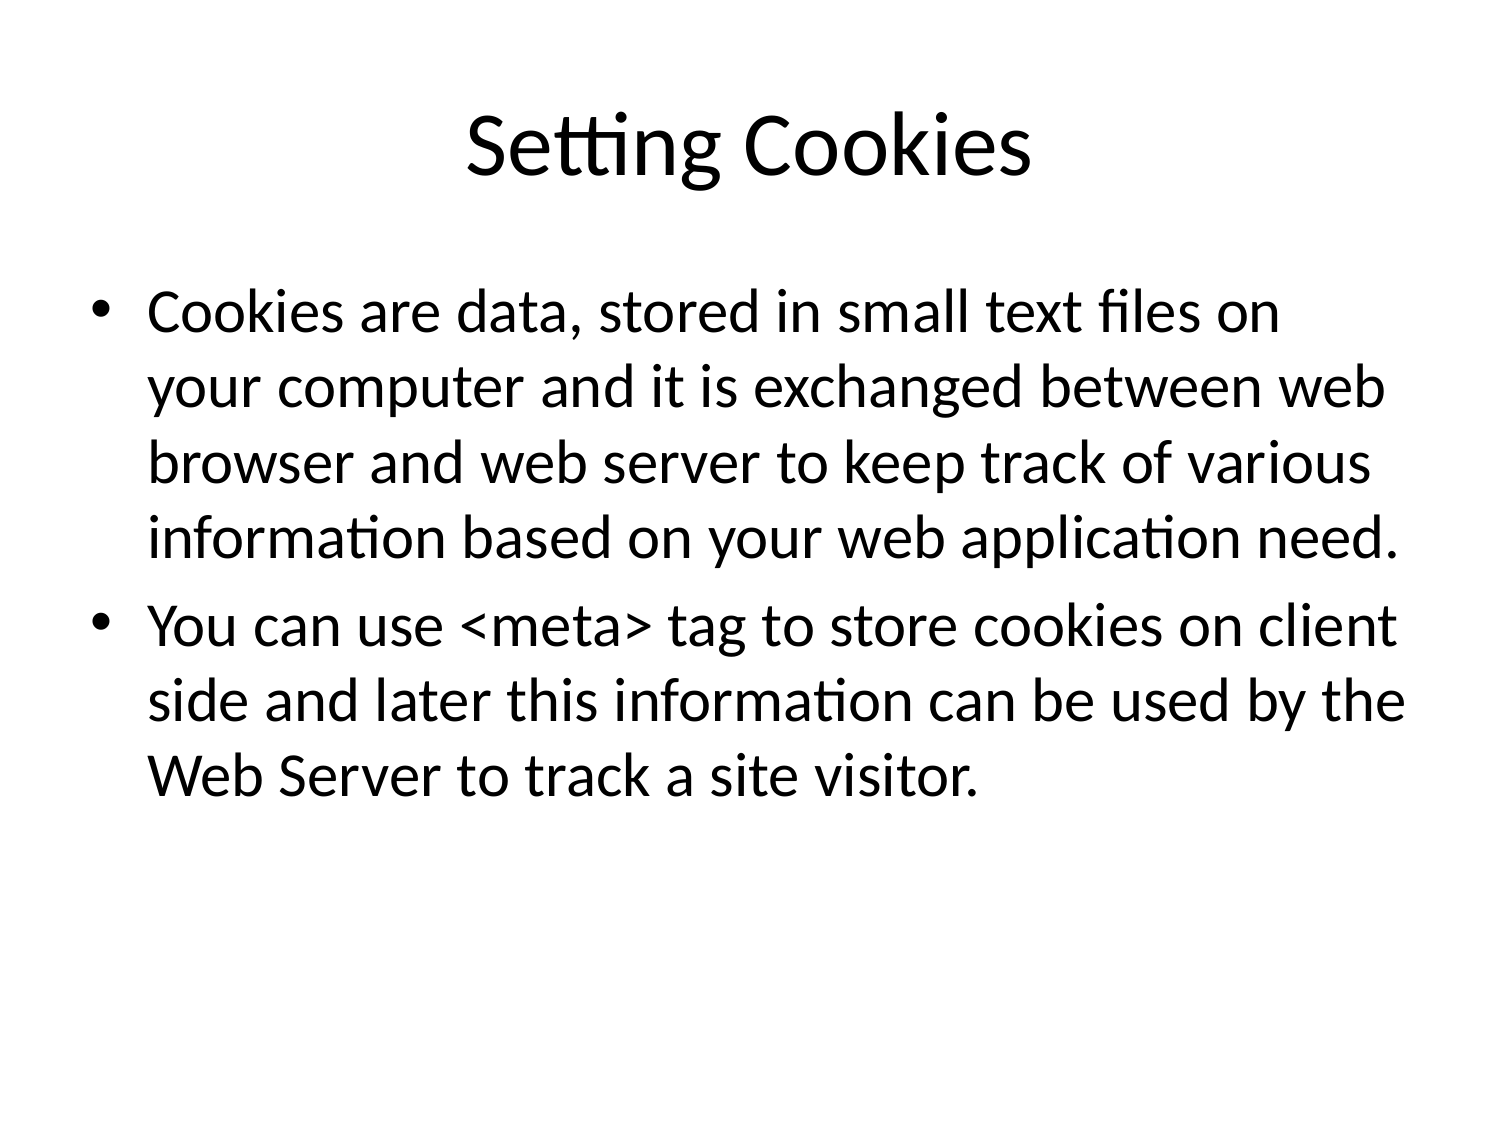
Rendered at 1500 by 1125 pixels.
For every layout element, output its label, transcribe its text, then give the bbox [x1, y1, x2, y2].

title Setting Cookies [75, 45, 1425, 233]
list Cookies are data, stored in small text files on your computer and it is exchanged between web browser and web server to keep track of various information based on your web application need. You can use <meta> tag to store cookies on client side and later this information can be used by the Web Server to track a site visitor. [75, 262, 1425, 1005]
